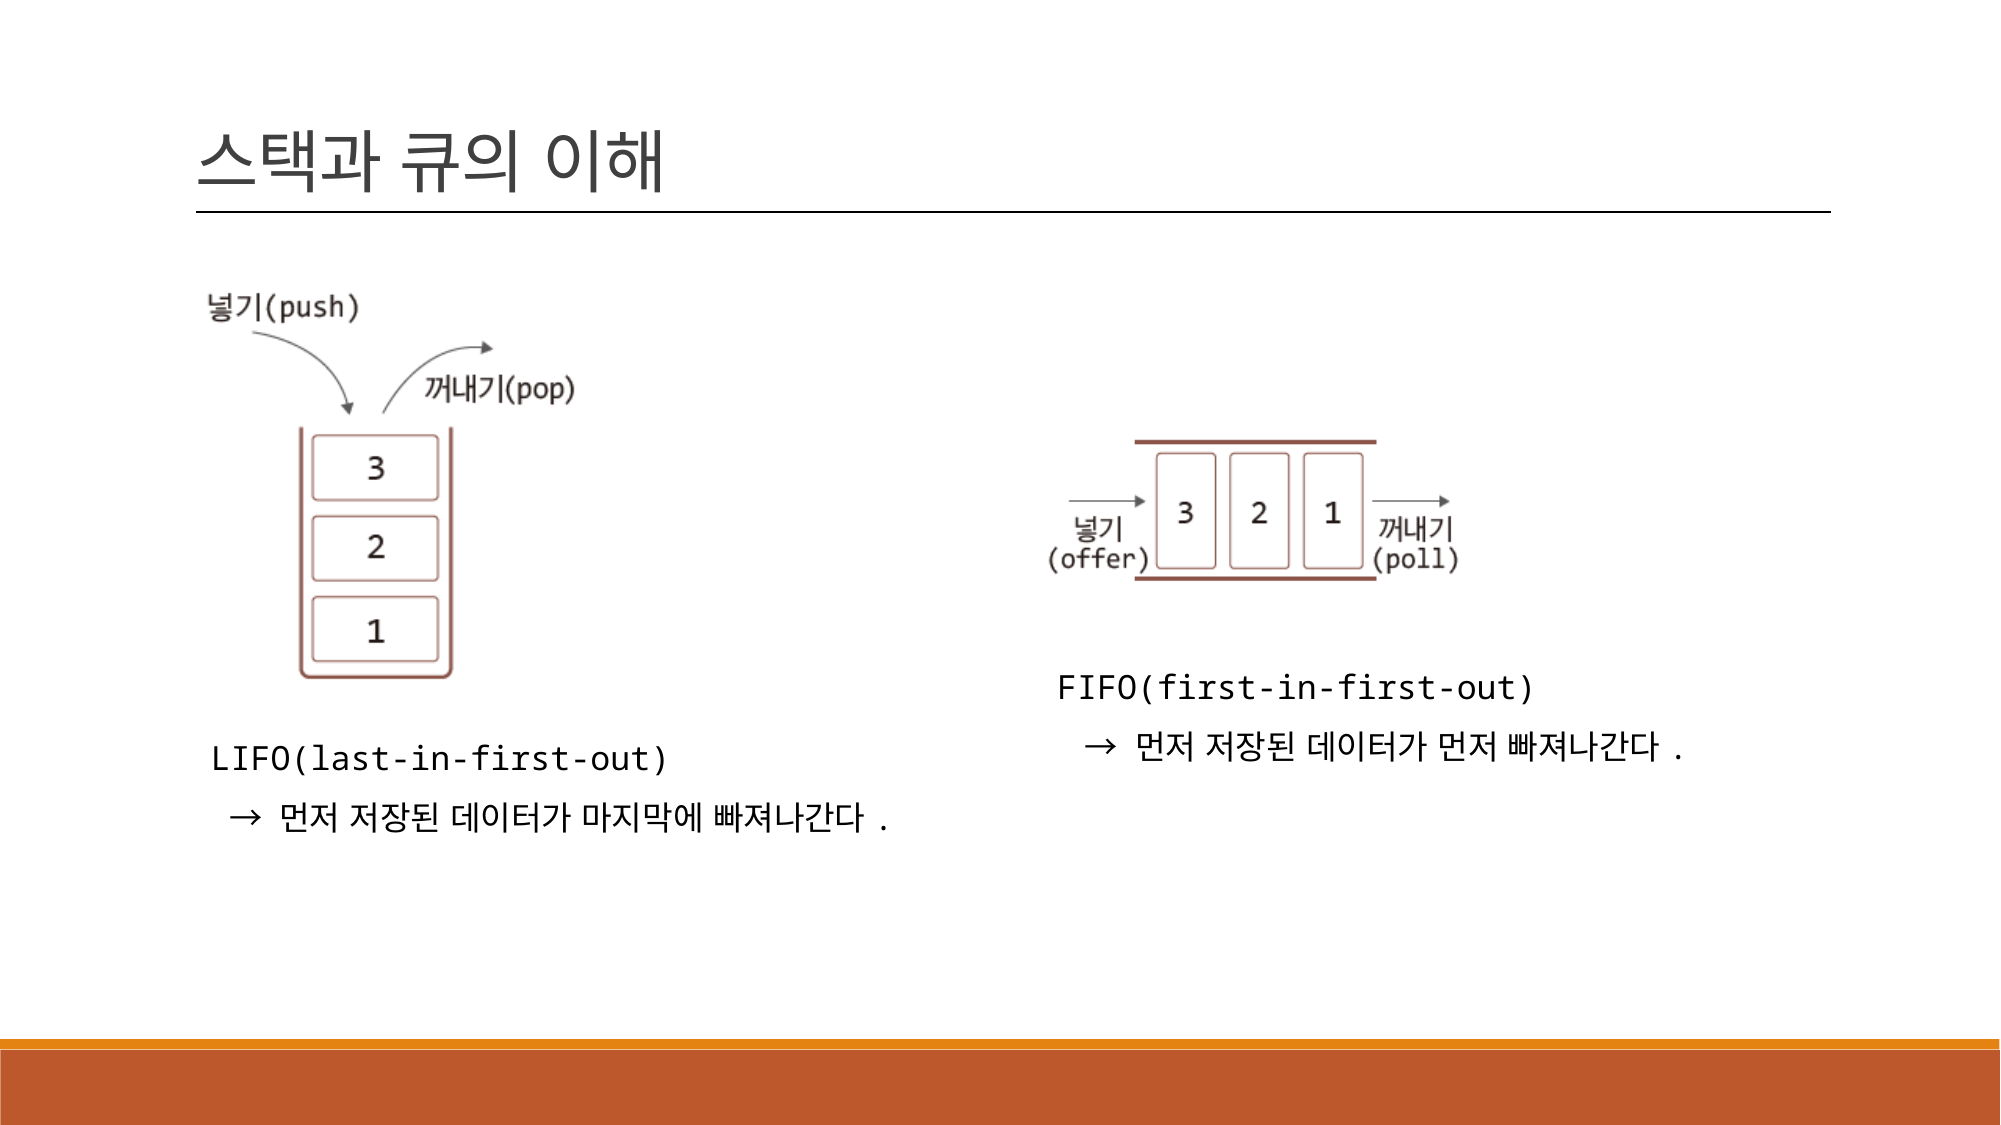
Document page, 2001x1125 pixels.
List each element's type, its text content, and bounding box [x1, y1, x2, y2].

picture [179, 283, 604, 687]
text_box LIFO(last-in-first-out) → 먼저 저장된 데이터가 마지막에 빠져나간다. [195, 709, 1196, 845]
text_box FIFO(first-in-first-out) → 먼저 저장된 데이터가 먼저 빠져나간다. [1042, 639, 1780, 774]
picture [1041, 419, 1475, 594]
text_box 스택과 큐의 이해 [179, 20, 1830, 210]
